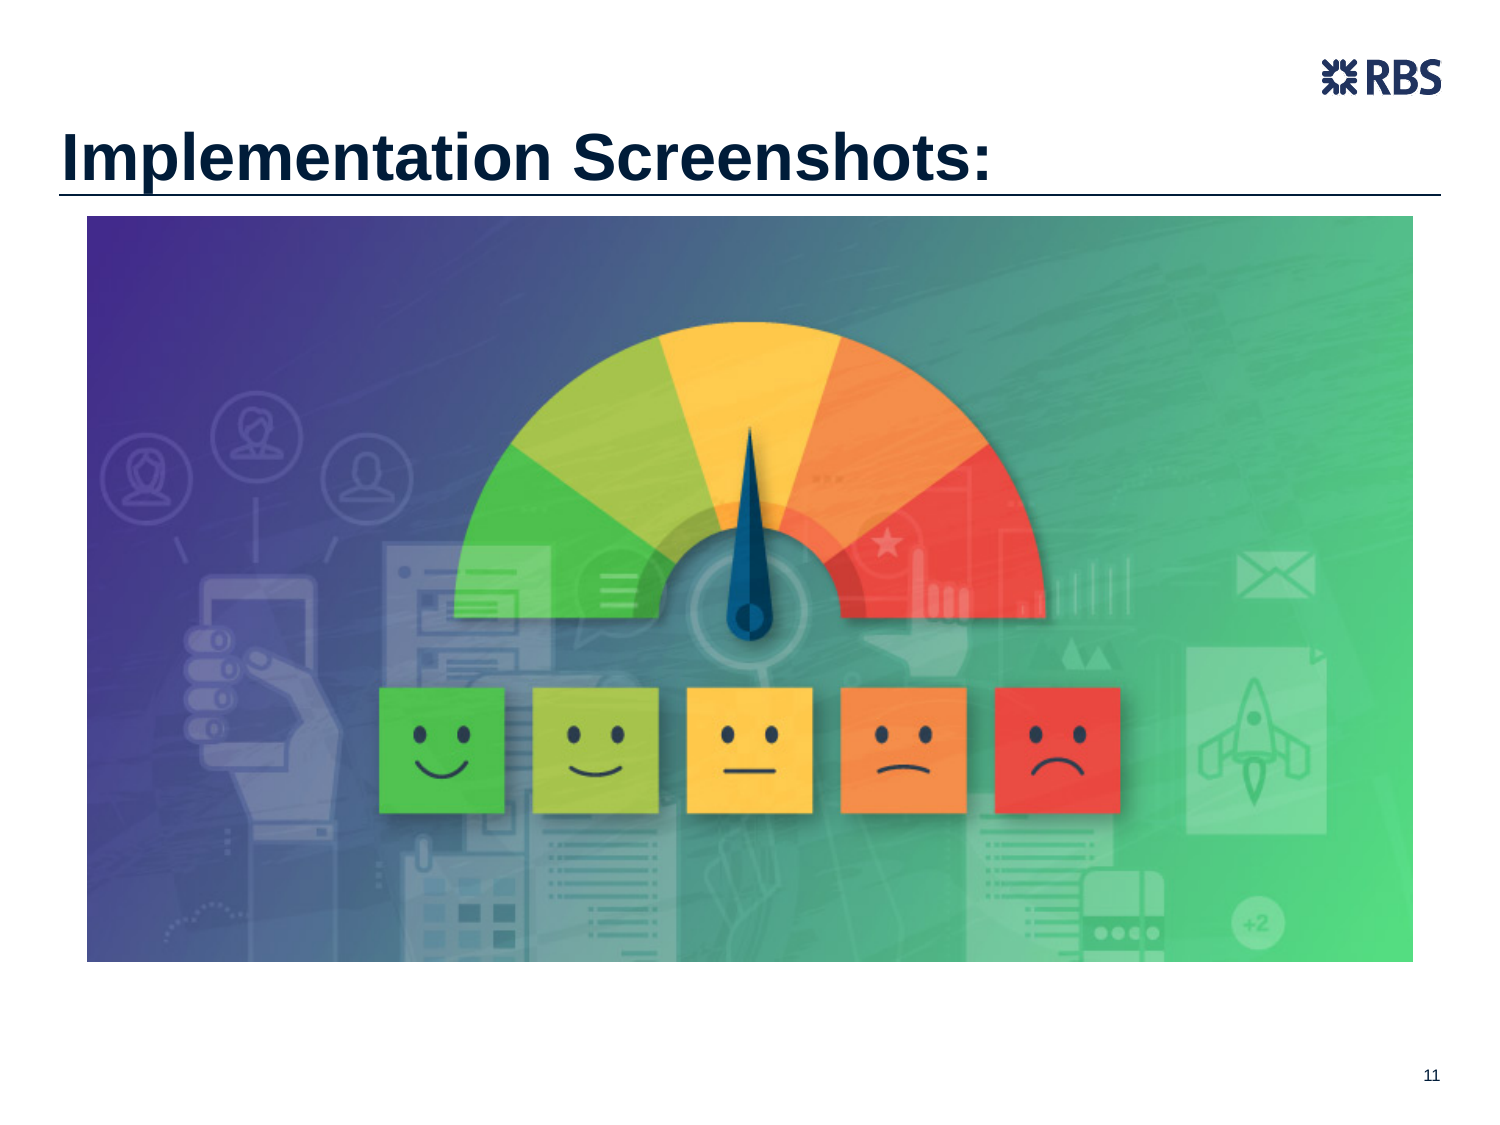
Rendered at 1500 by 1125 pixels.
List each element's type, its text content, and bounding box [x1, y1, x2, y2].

title Implementation Screenshots: [61, 97, 1310, 228]
picture [87, 216, 1413, 962]
slide_number 11 [1405, 1060, 1441, 1085]
picture [1320, 59, 1442, 96]
